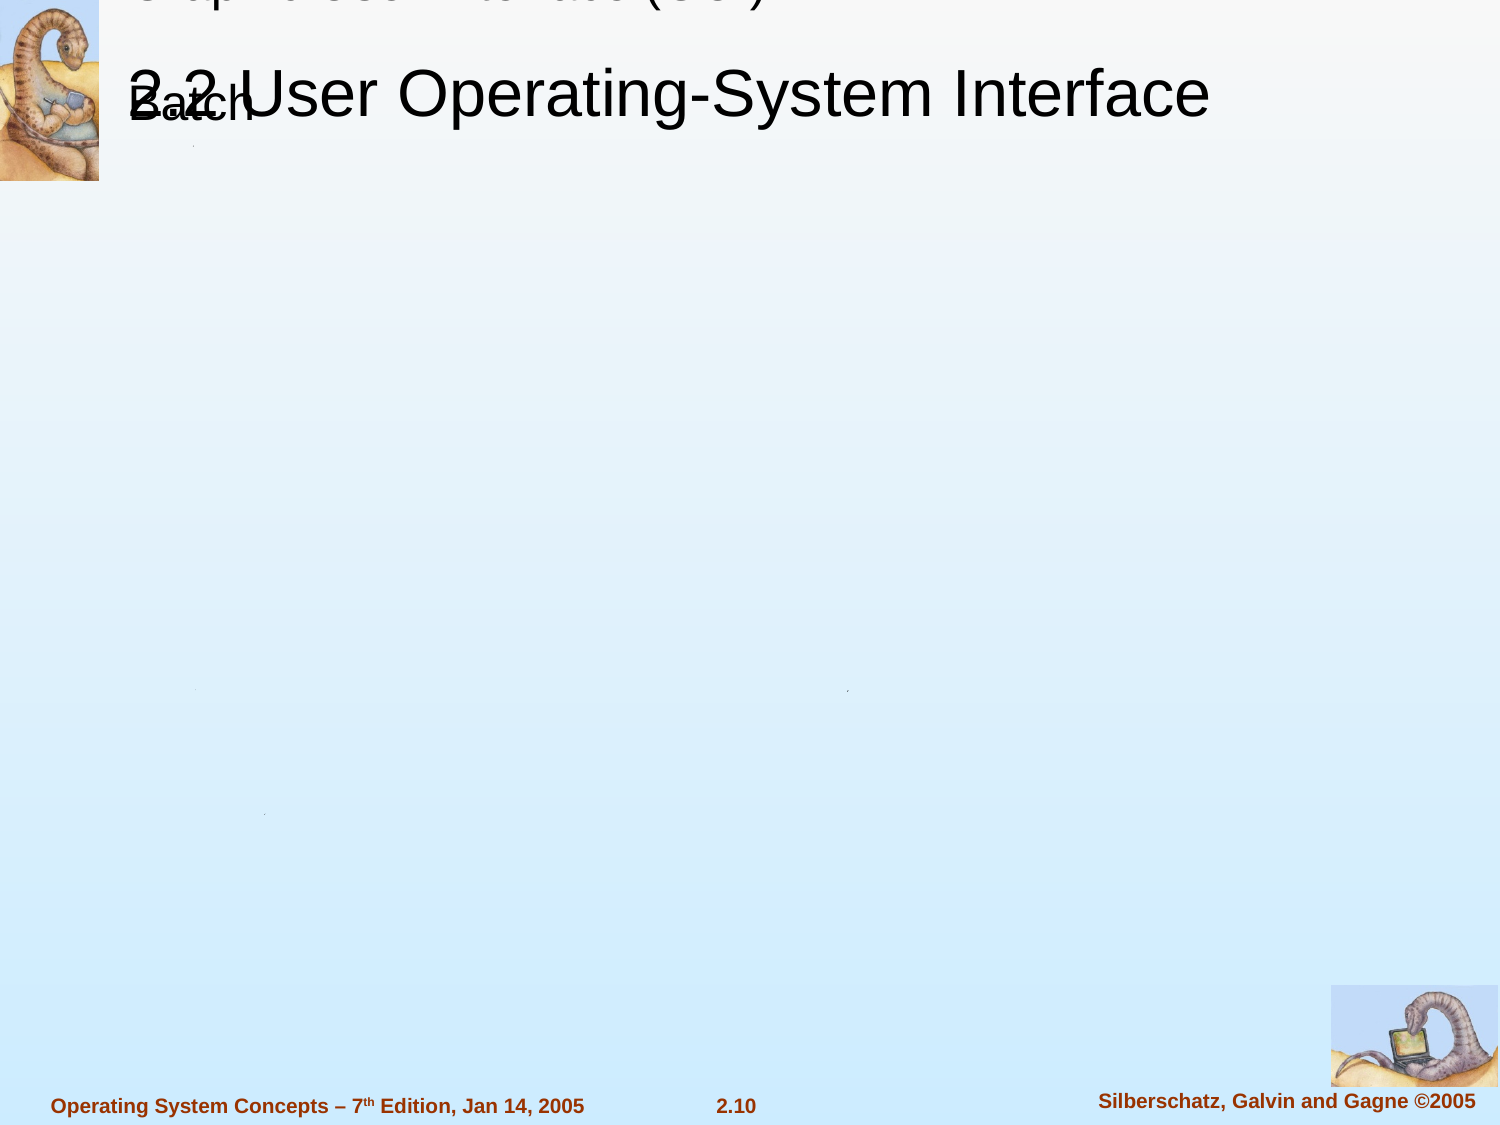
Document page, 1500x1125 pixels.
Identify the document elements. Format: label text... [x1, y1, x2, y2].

picture [0, 0, 99, 181]
list Command (Line) Interface (CLI) Graphic User Interface (GUI) Batch [112, 37, 1438, 138]
picture [1331, 985, 1498, 1087]
